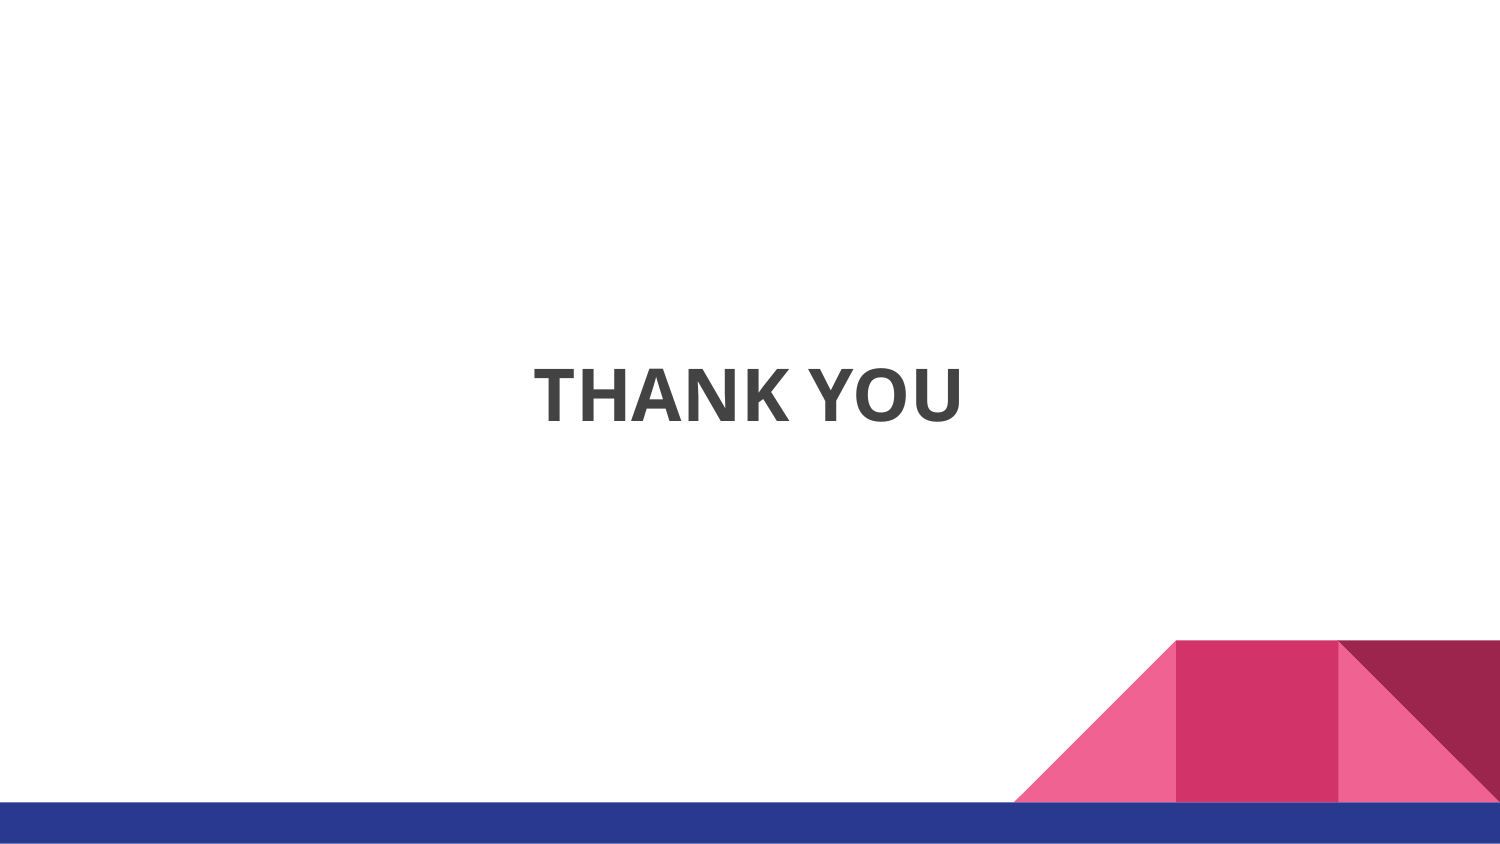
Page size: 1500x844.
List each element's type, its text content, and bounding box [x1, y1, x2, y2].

list THANK YOU [51, 35, 1449, 750]
